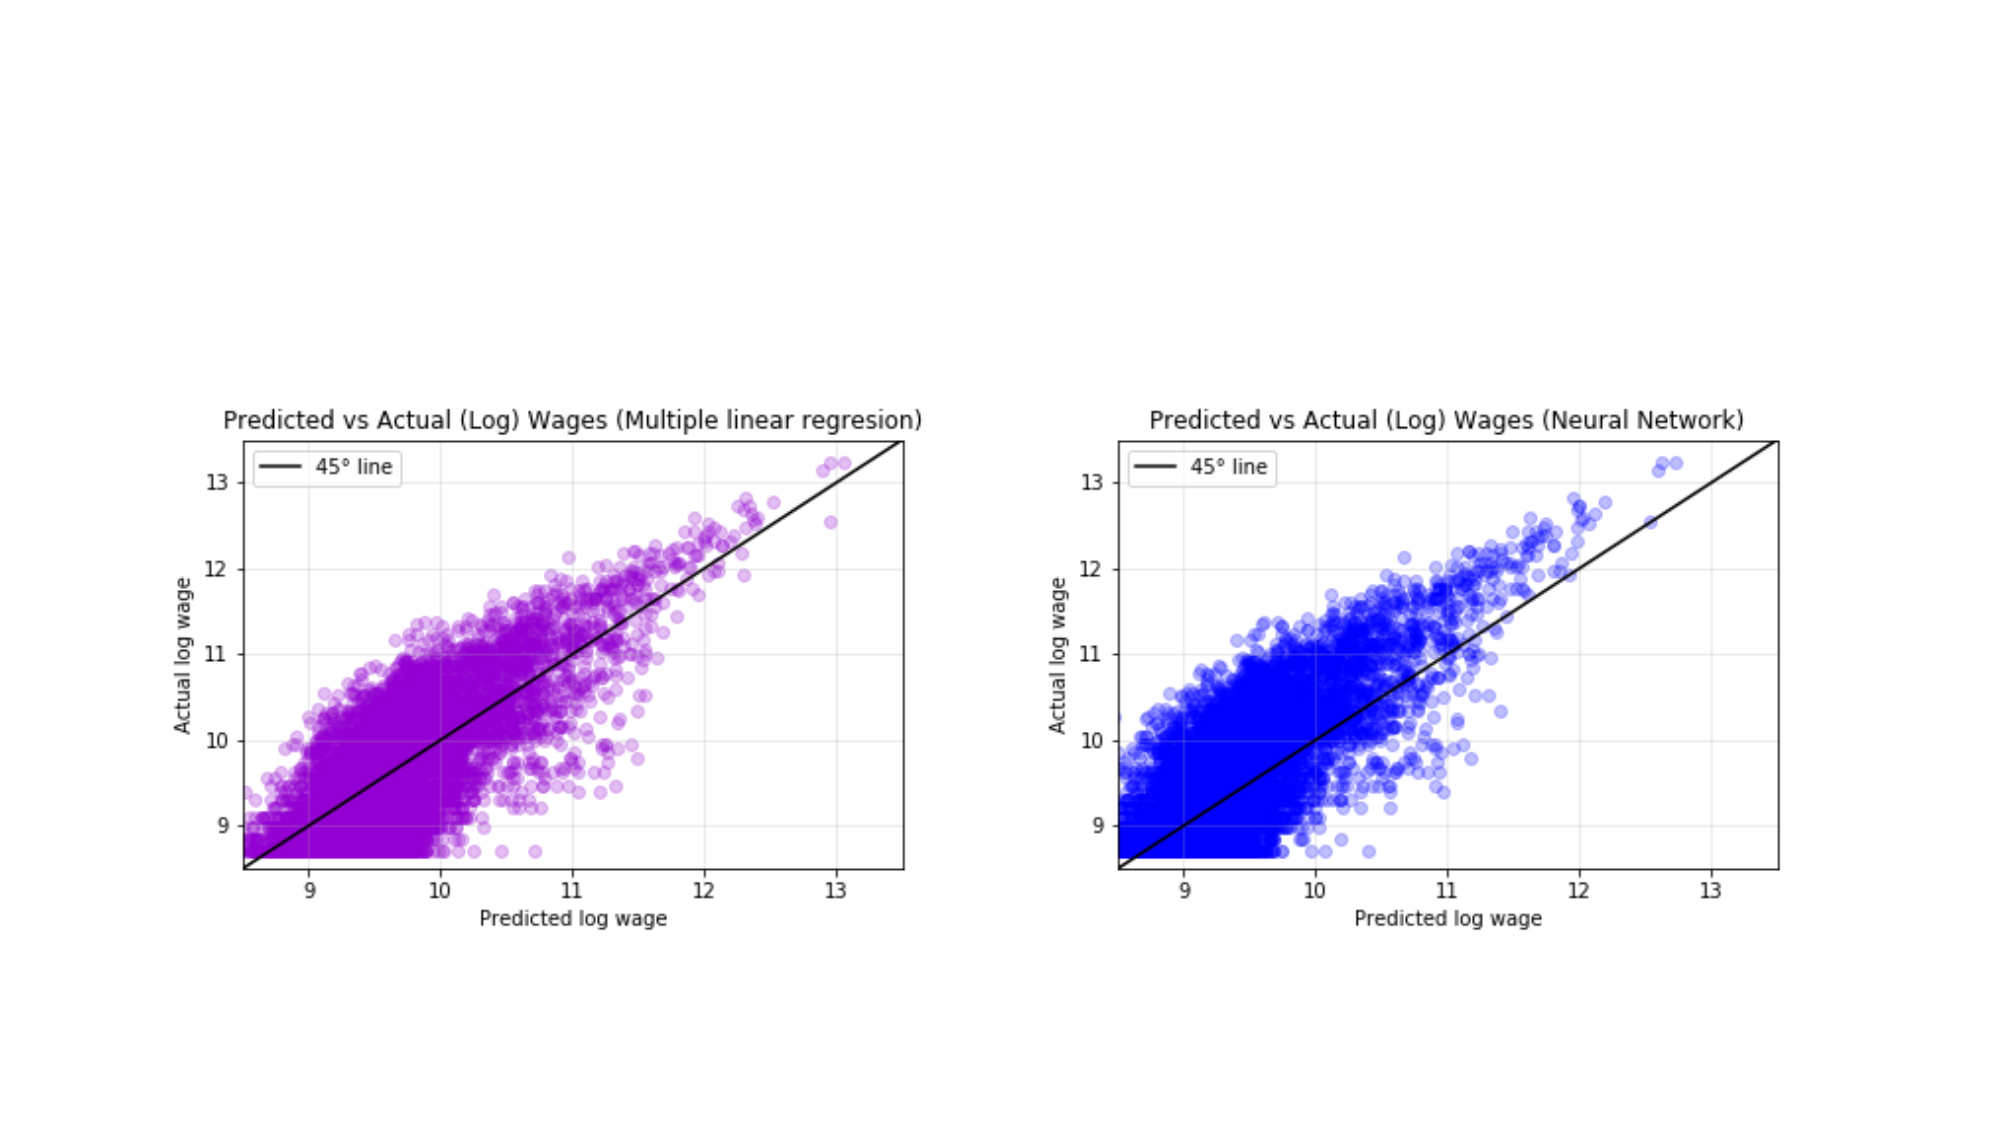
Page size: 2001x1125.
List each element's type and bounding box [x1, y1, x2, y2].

list [137, 372, 988, 940]
list [1012, 372, 1863, 940]
